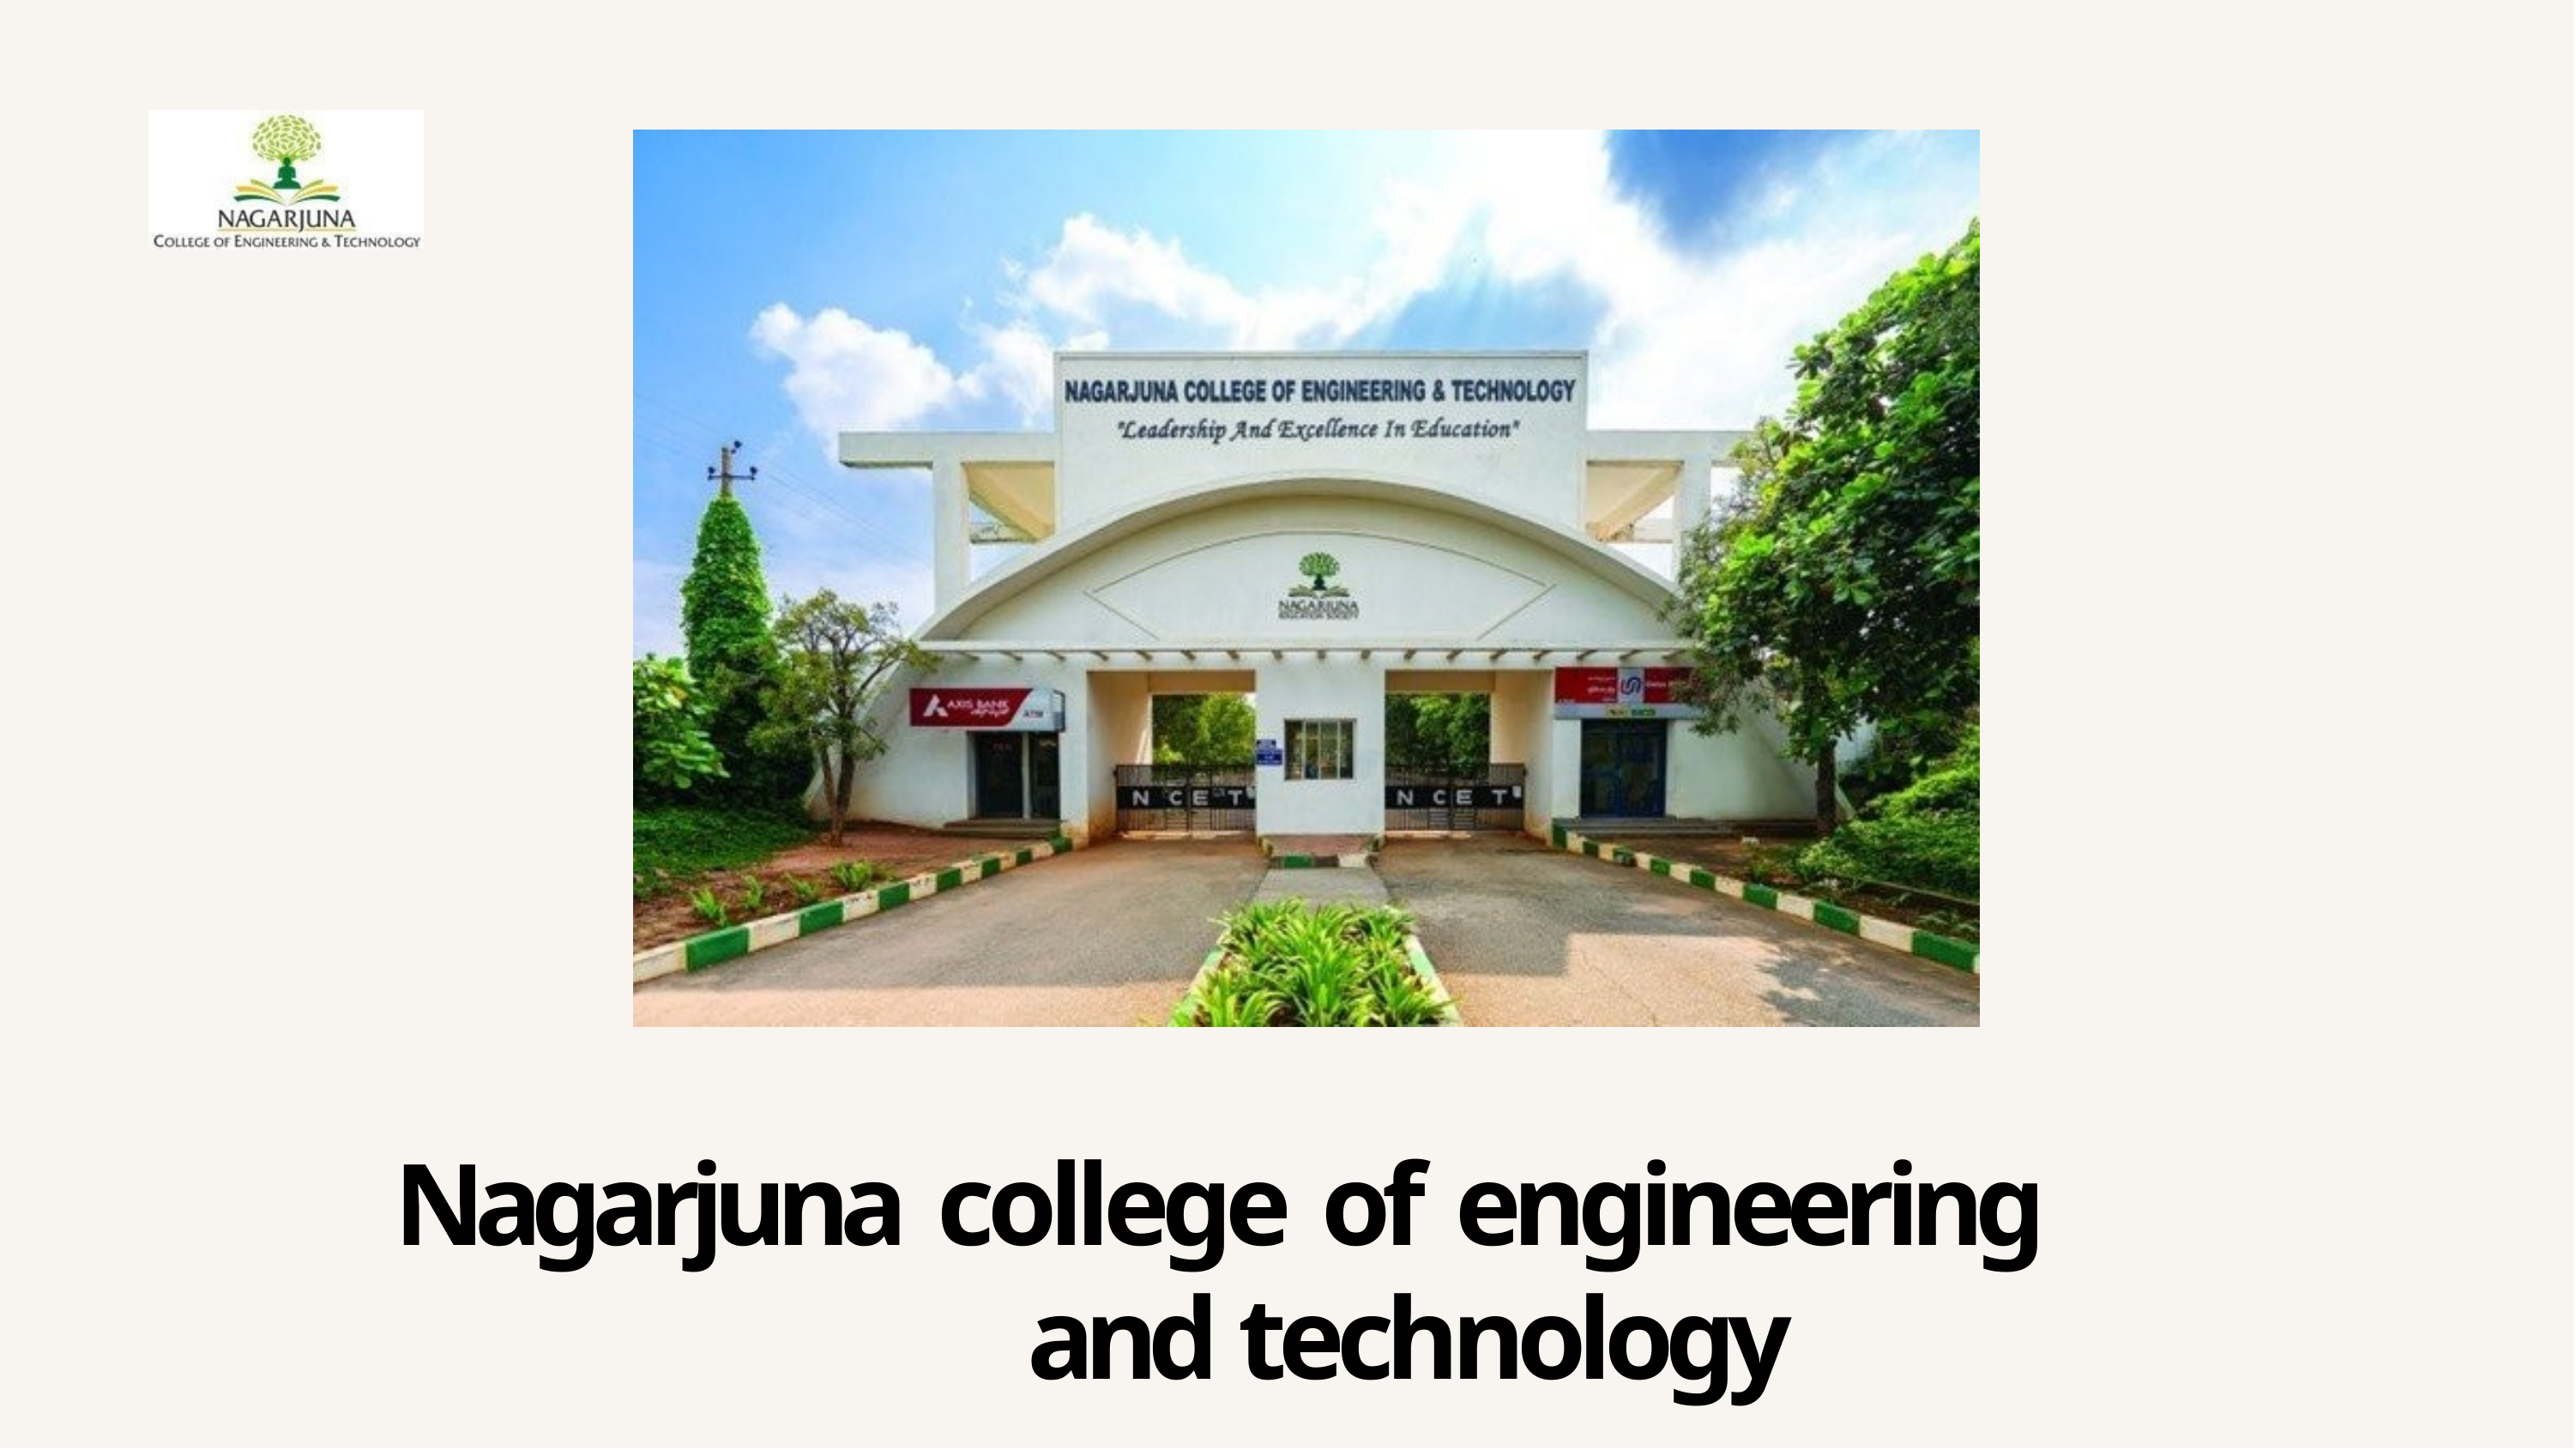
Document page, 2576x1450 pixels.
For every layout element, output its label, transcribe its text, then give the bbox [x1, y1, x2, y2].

picture [148, 110, 425, 250]
title Nagarjuna college of engineering and technology [392, 1129, 2206, 1403]
picture [633, 130, 1980, 1028]
